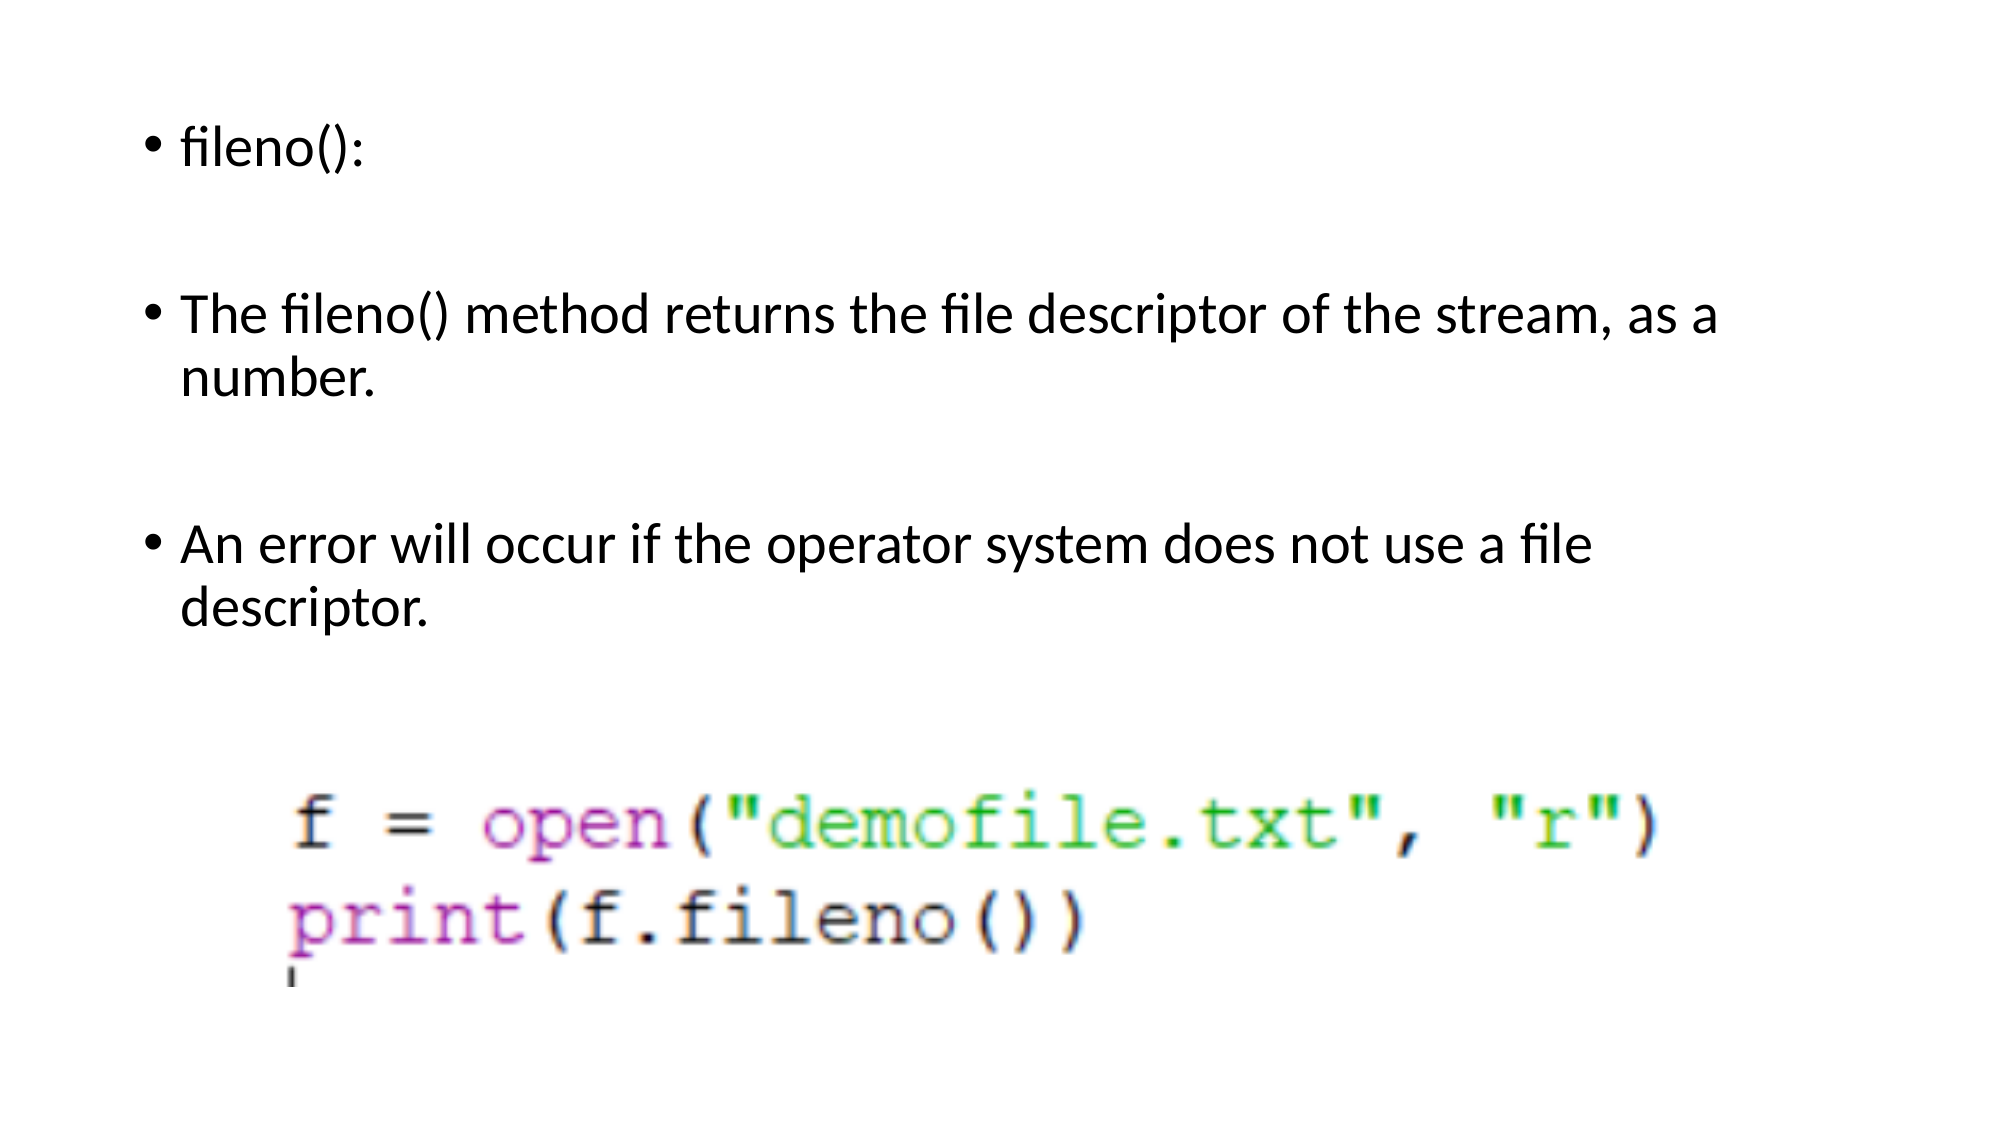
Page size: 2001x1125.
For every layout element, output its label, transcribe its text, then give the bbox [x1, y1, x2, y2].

list fileno(): The fileno() method returns the file descriptor of the stream, as a number. An error will occur if the operator system does not use a file descriptor. [128, 108, 1863, 1014]
picture [260, 776, 1908, 987]
